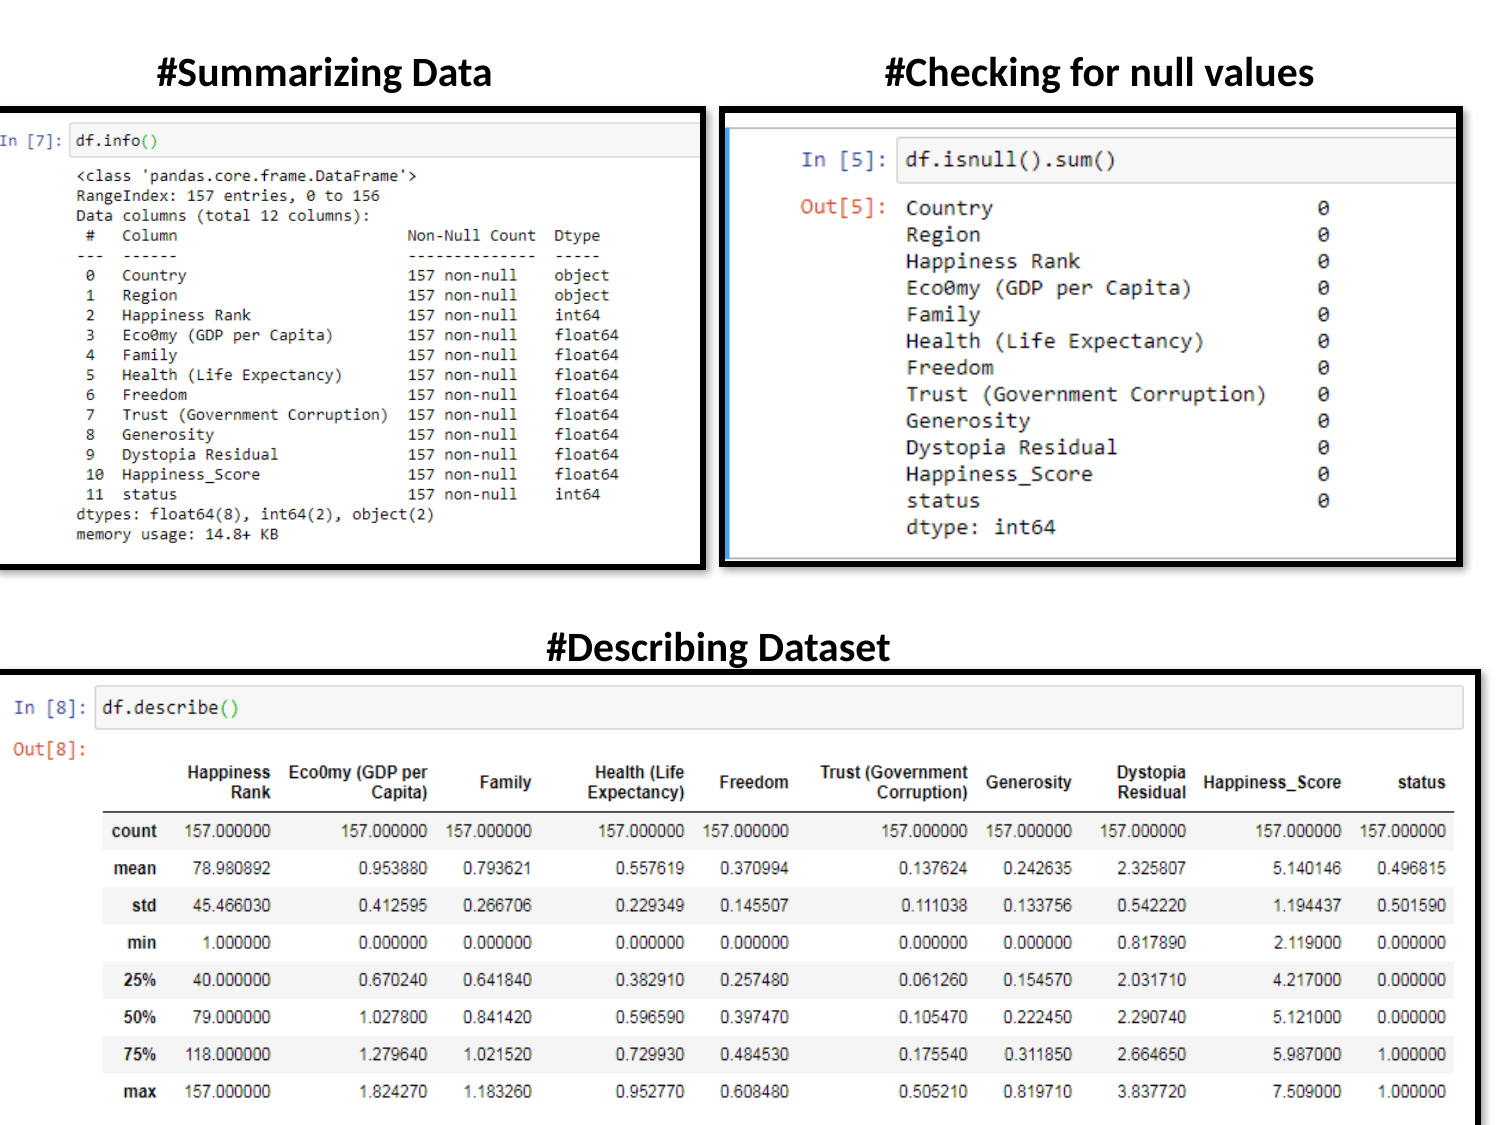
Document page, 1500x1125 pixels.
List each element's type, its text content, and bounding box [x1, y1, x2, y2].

text_box #Describing Dataset [299, 612, 1138, 673]
picture [0, 674, 1476, 1125]
text_box #Summarizing Data [24, 37, 625, 103]
text_box #Checking for null values [762, 37, 1438, 103]
picture [0, 112, 701, 565]
picture [724, 112, 1457, 562]
